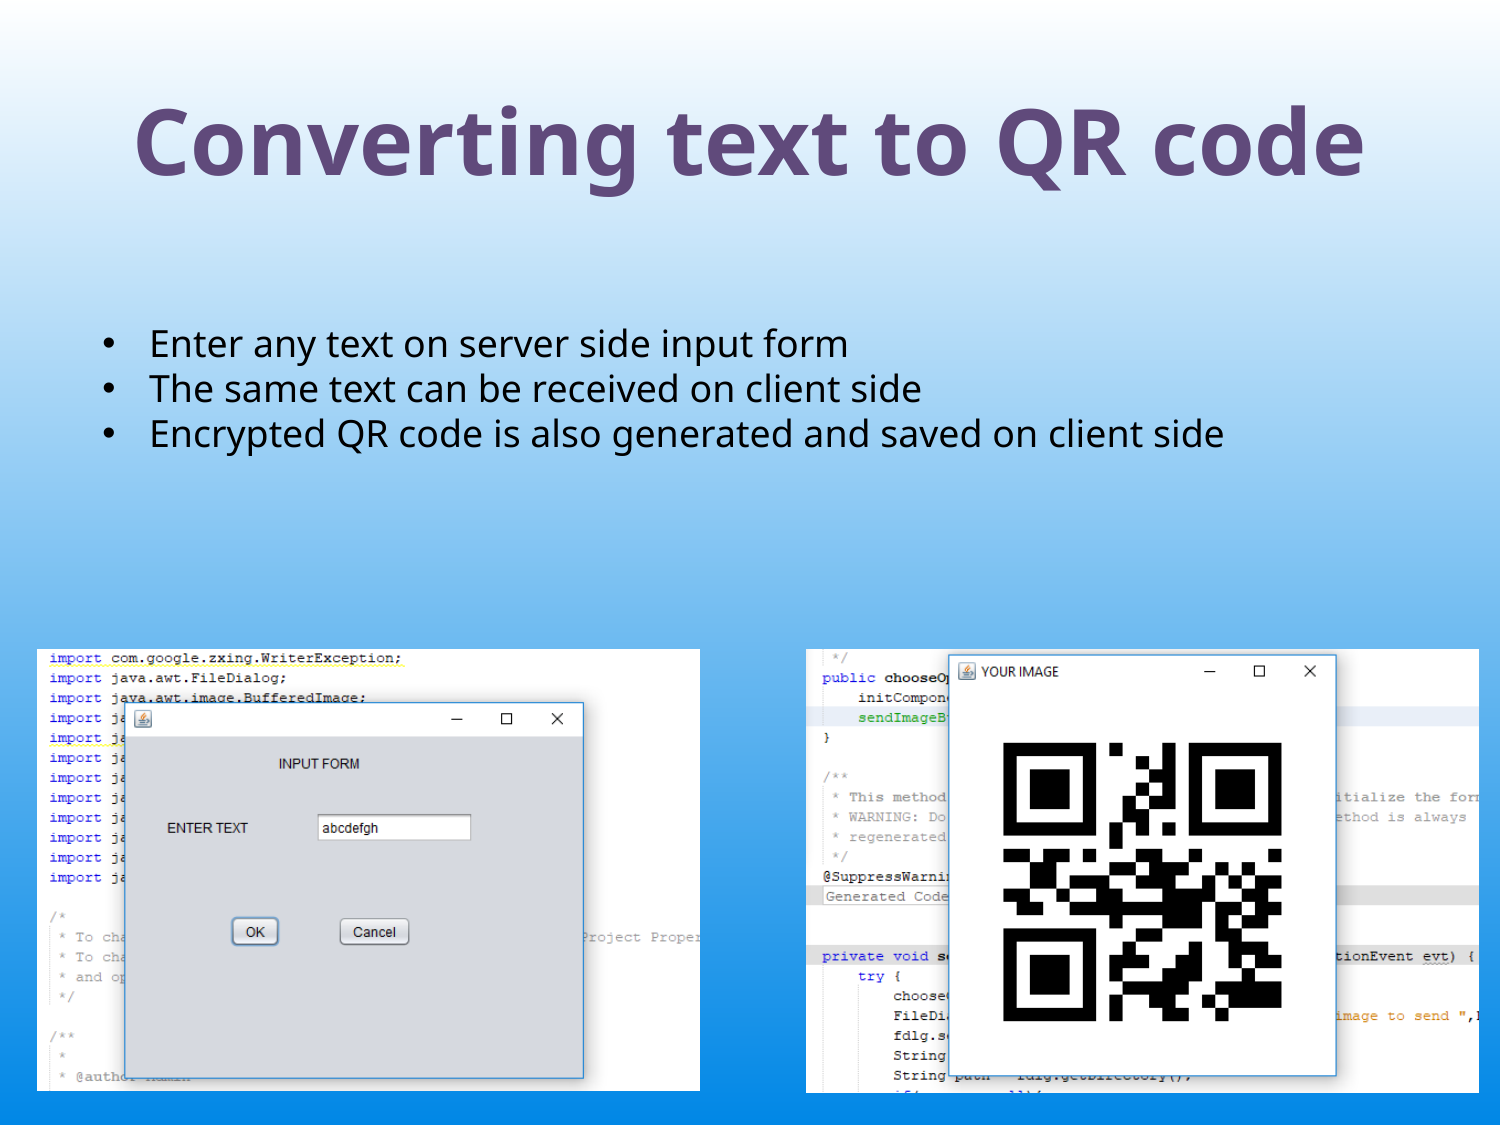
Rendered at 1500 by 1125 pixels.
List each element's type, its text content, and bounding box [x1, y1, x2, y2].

title Converting text to QR code [75, 45, 1425, 233]
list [805, 649, 1479, 1094]
picture [37, 649, 701, 1091]
text_box Enter any text on server side input form The same text can be received on client side Encrypted QR code is also generated and saved on client side [87, 312, 1263, 463]
